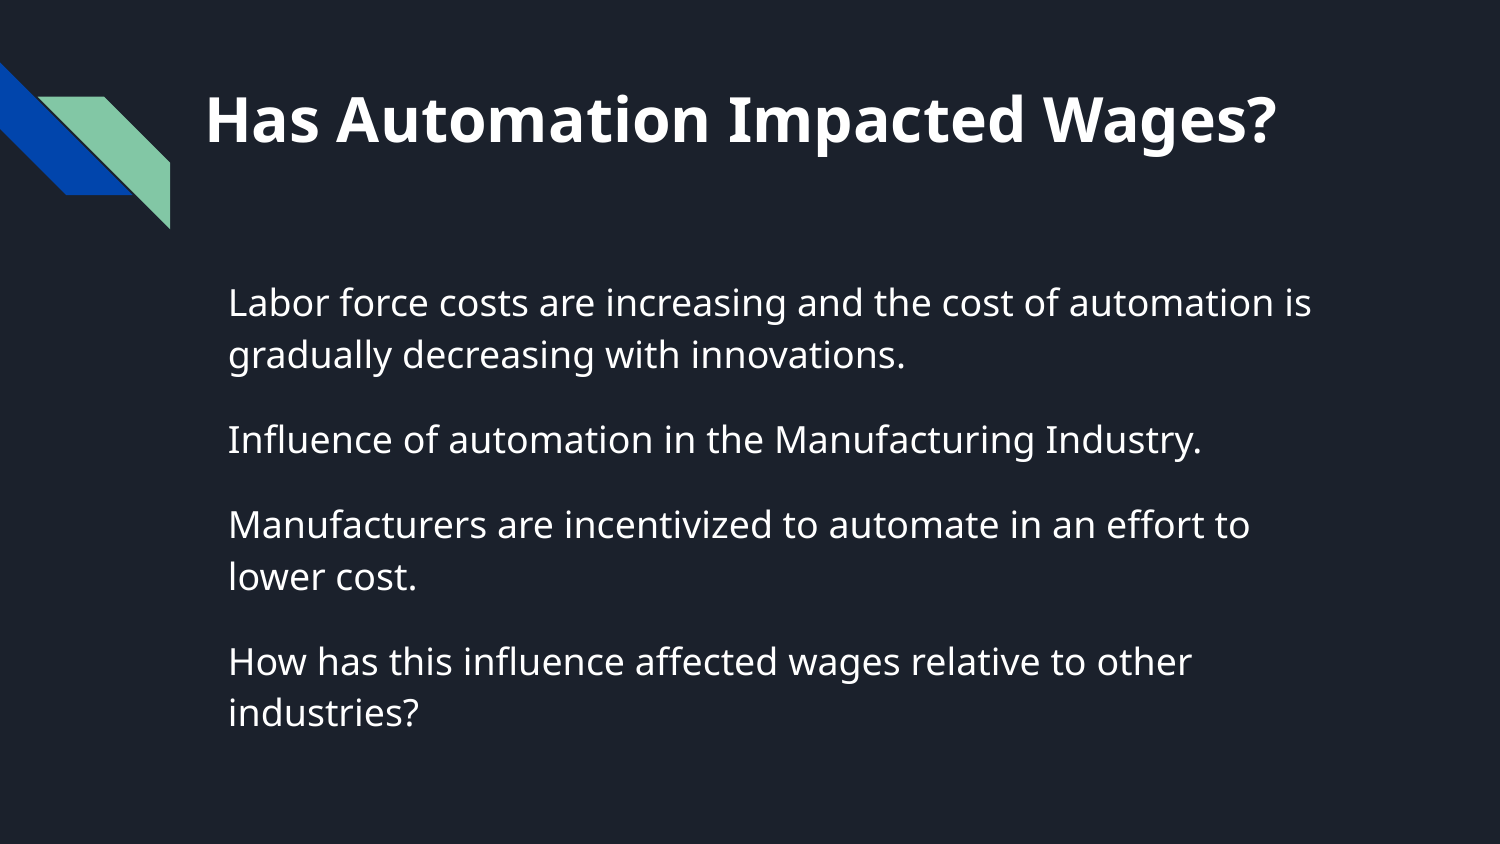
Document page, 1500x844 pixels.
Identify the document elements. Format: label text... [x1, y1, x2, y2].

list Labor force costs are increasing and the cost of automation is gradually decreasing with innovations. Influence of automation in the Manufacturing Industry. Manufacturers are incentivized to automate in an effort to lower cost. How has this influence affected wages relative to other industries? [212, 257, 1368, 735]
title Has Automation Impacted Wages? [189, 64, 1368, 215]
